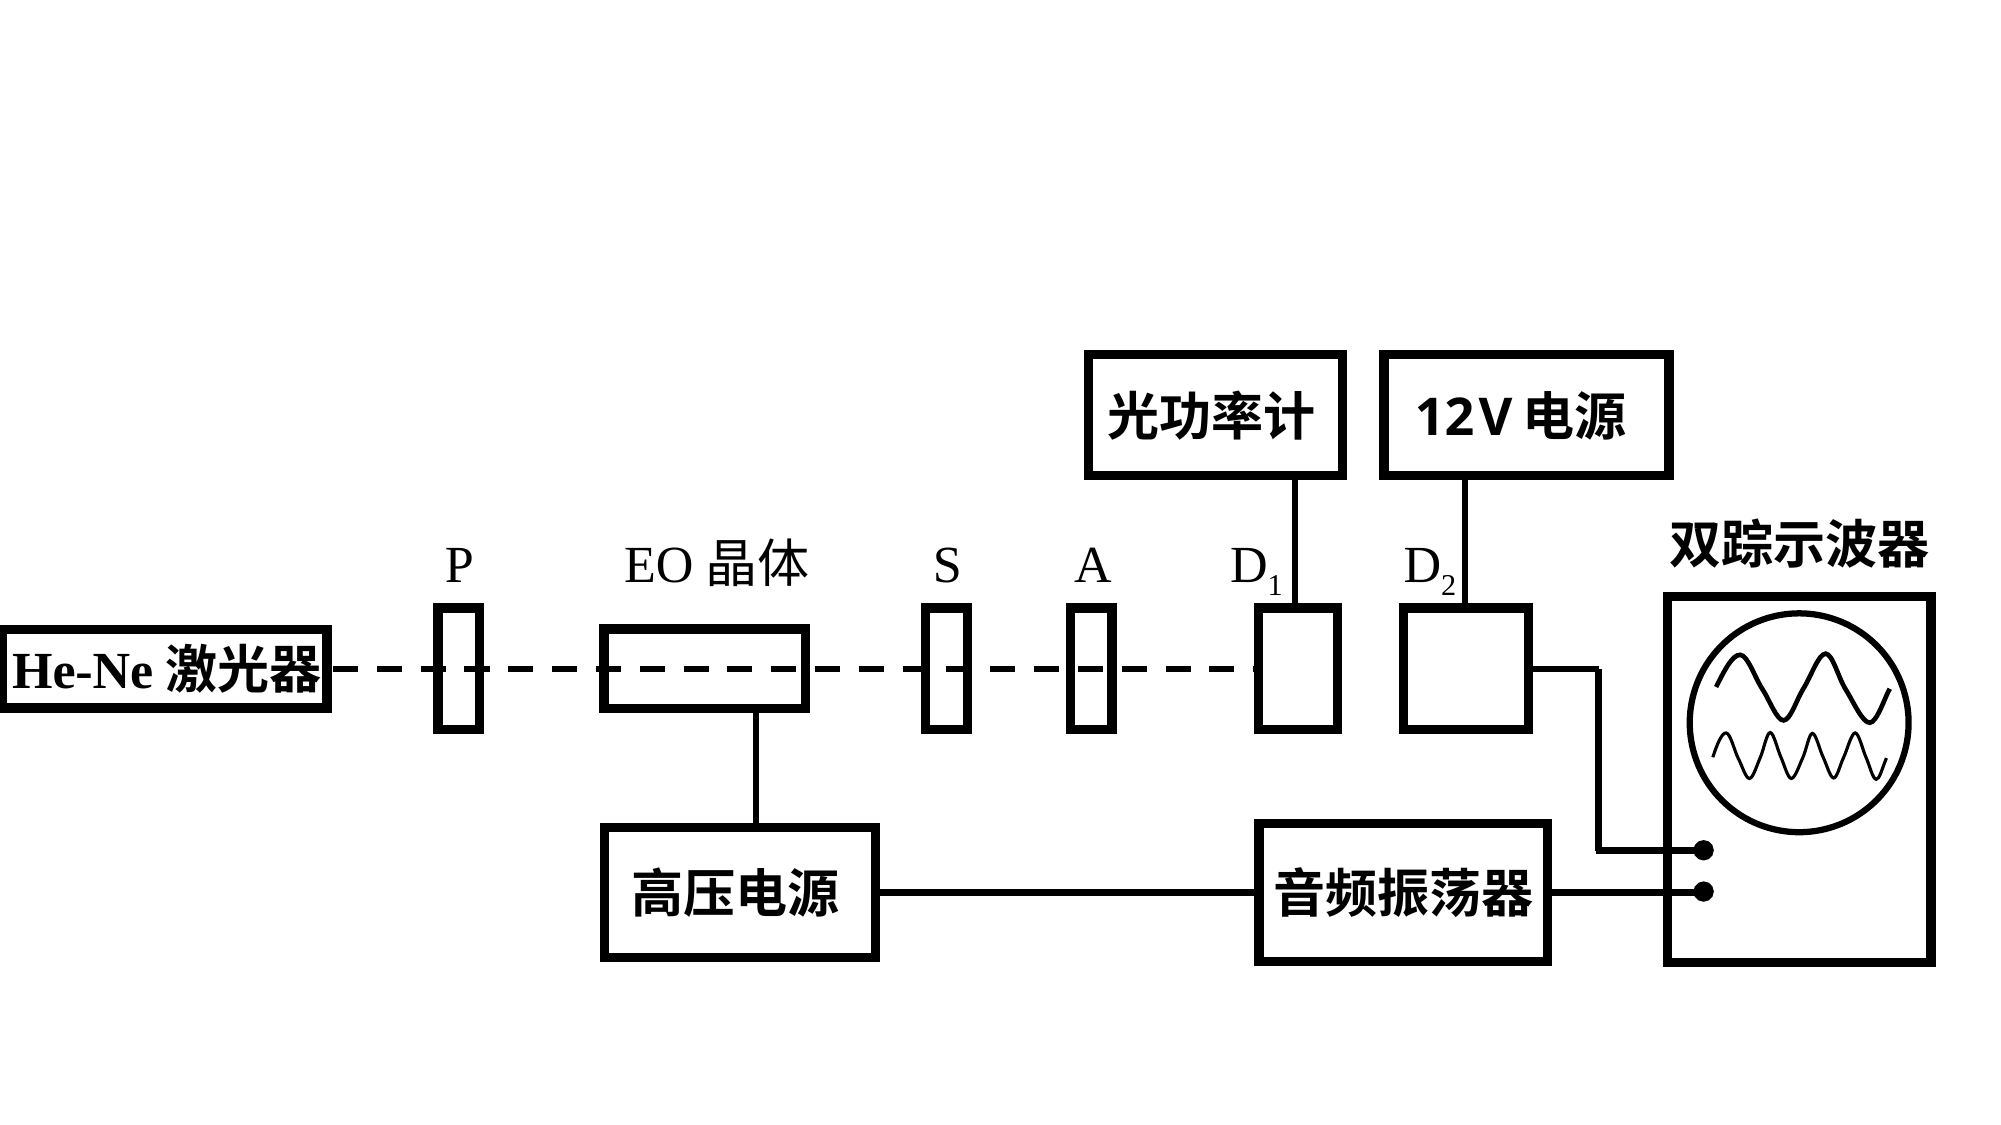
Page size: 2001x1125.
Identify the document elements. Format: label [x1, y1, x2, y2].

text_box [0, 354, 1946, 963]
